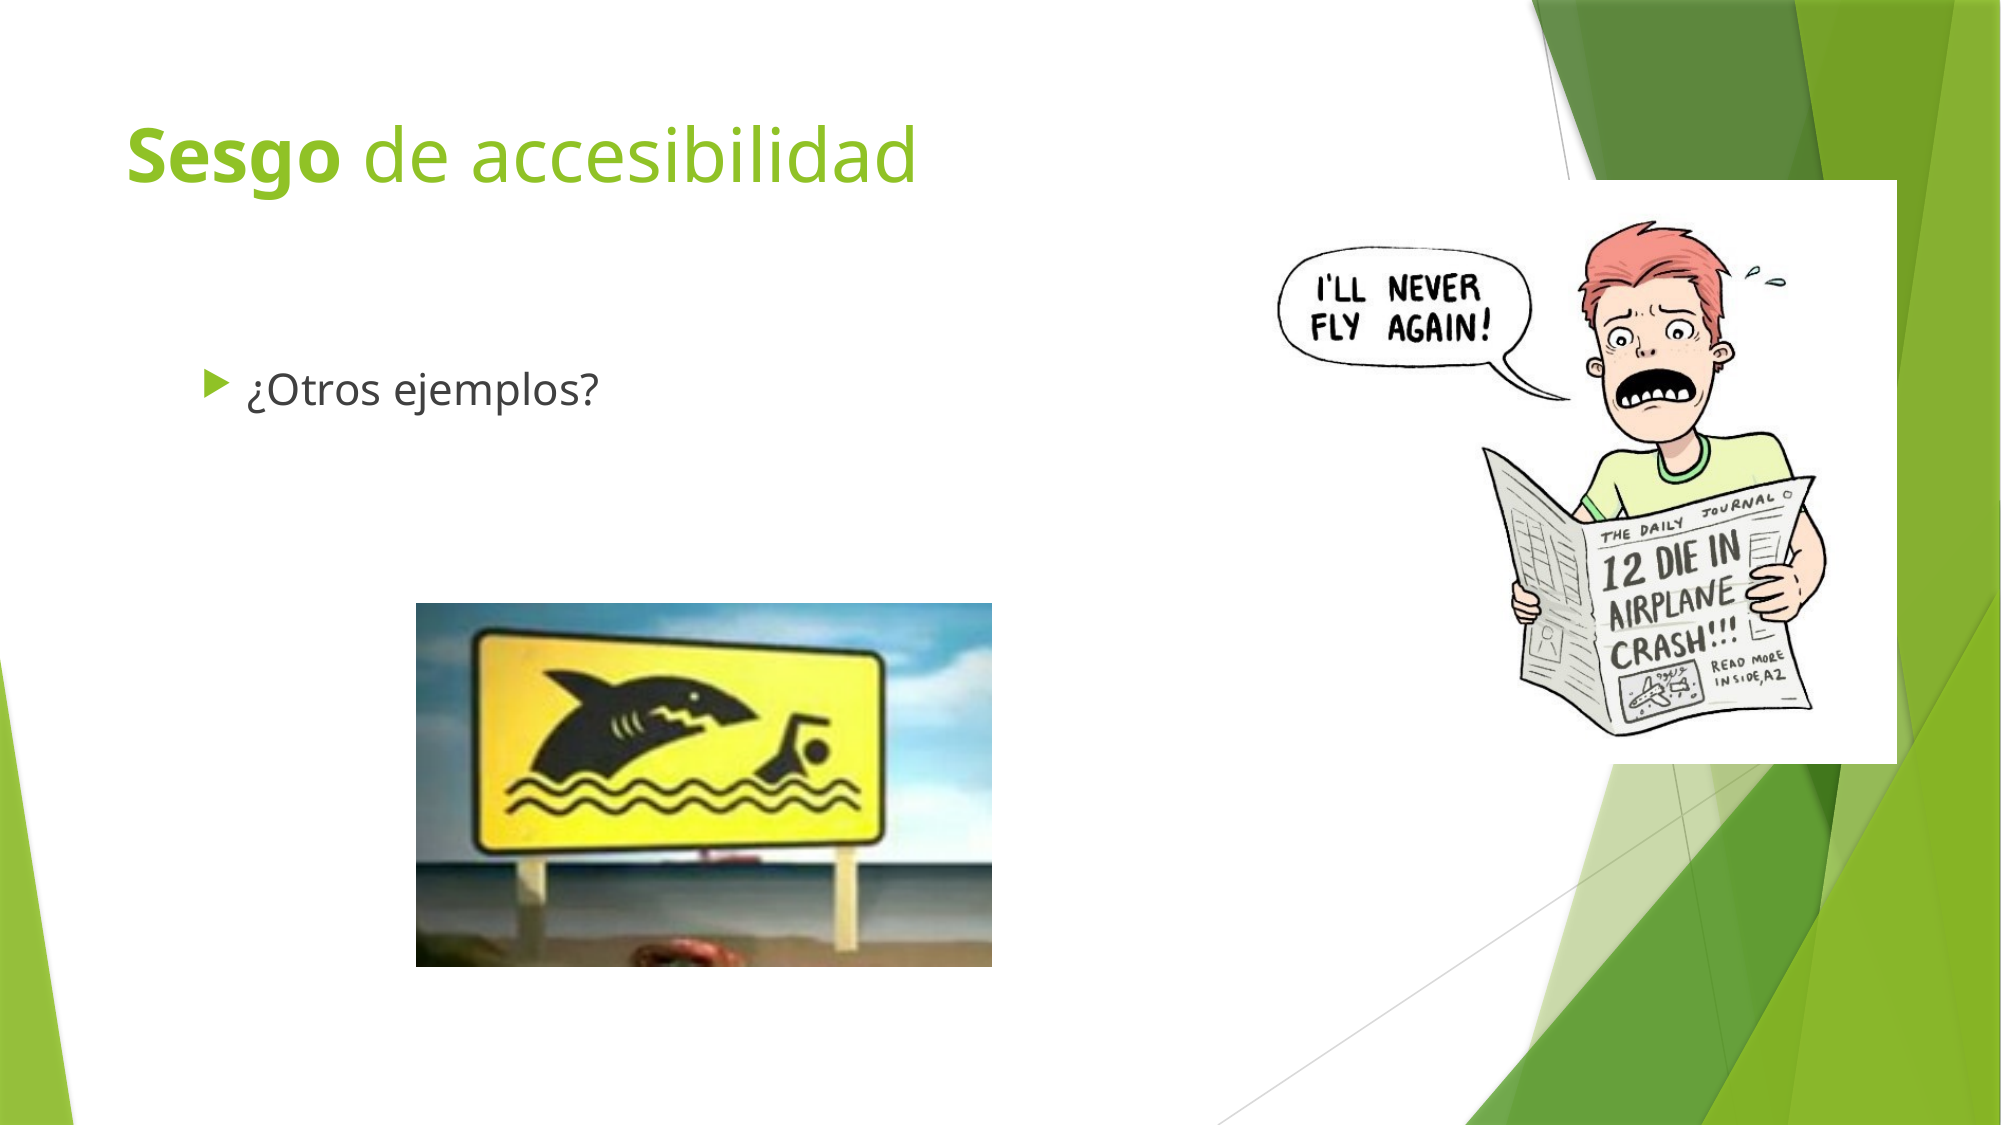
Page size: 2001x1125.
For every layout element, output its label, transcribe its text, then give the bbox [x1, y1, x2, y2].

title Sesgo de accesibilidad [111, 99, 1522, 317]
list ¿Otros ejemplos? [111, 354, 1541, 992]
picture [1230, 180, 1898, 764]
picture [415, 602, 992, 967]
